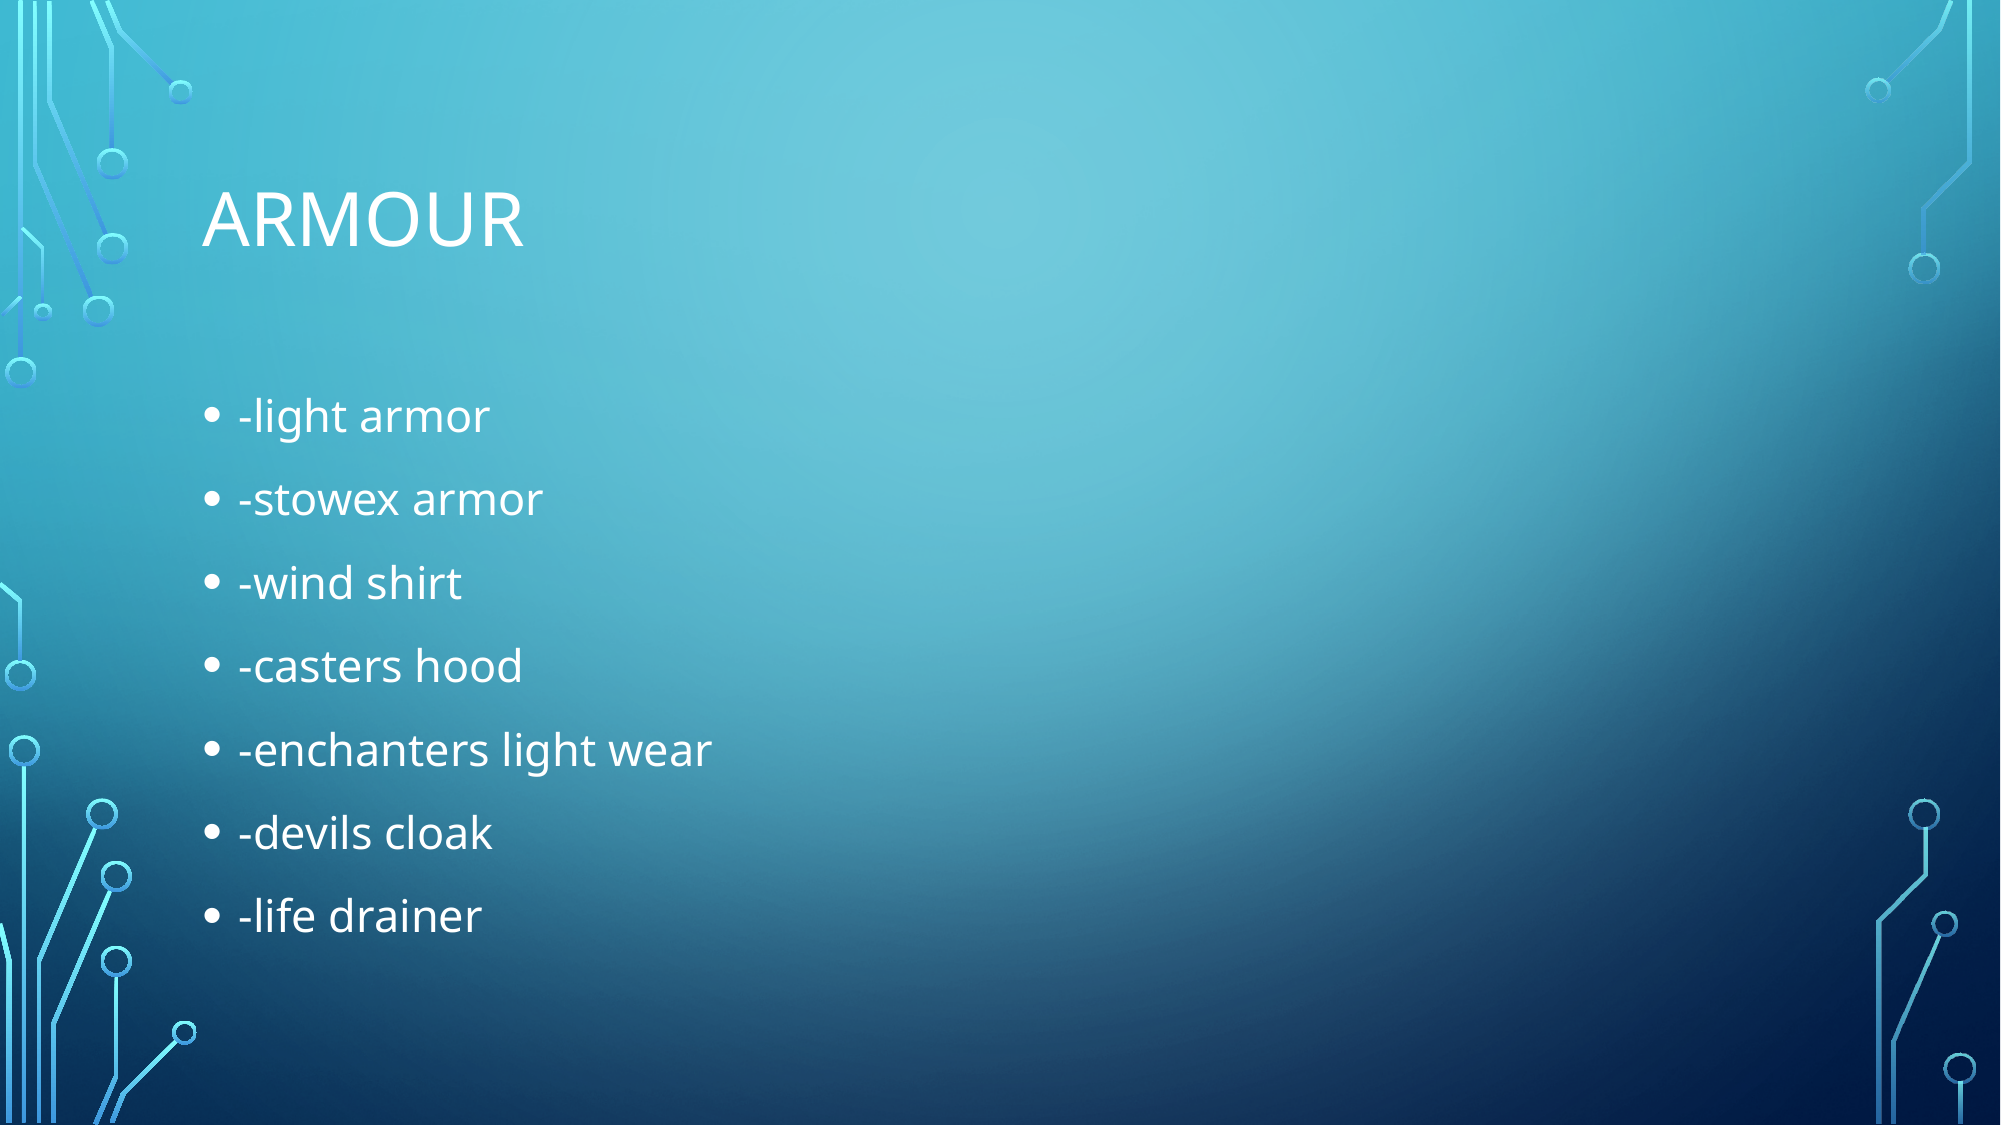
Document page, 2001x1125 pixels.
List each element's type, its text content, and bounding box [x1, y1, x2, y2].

title armour [187, 101, 1813, 344]
list -light armor -stowex armor -wind shirt -casters hood -enchanters light wear -devils cloak -life drainer [187, 369, 1813, 950]
